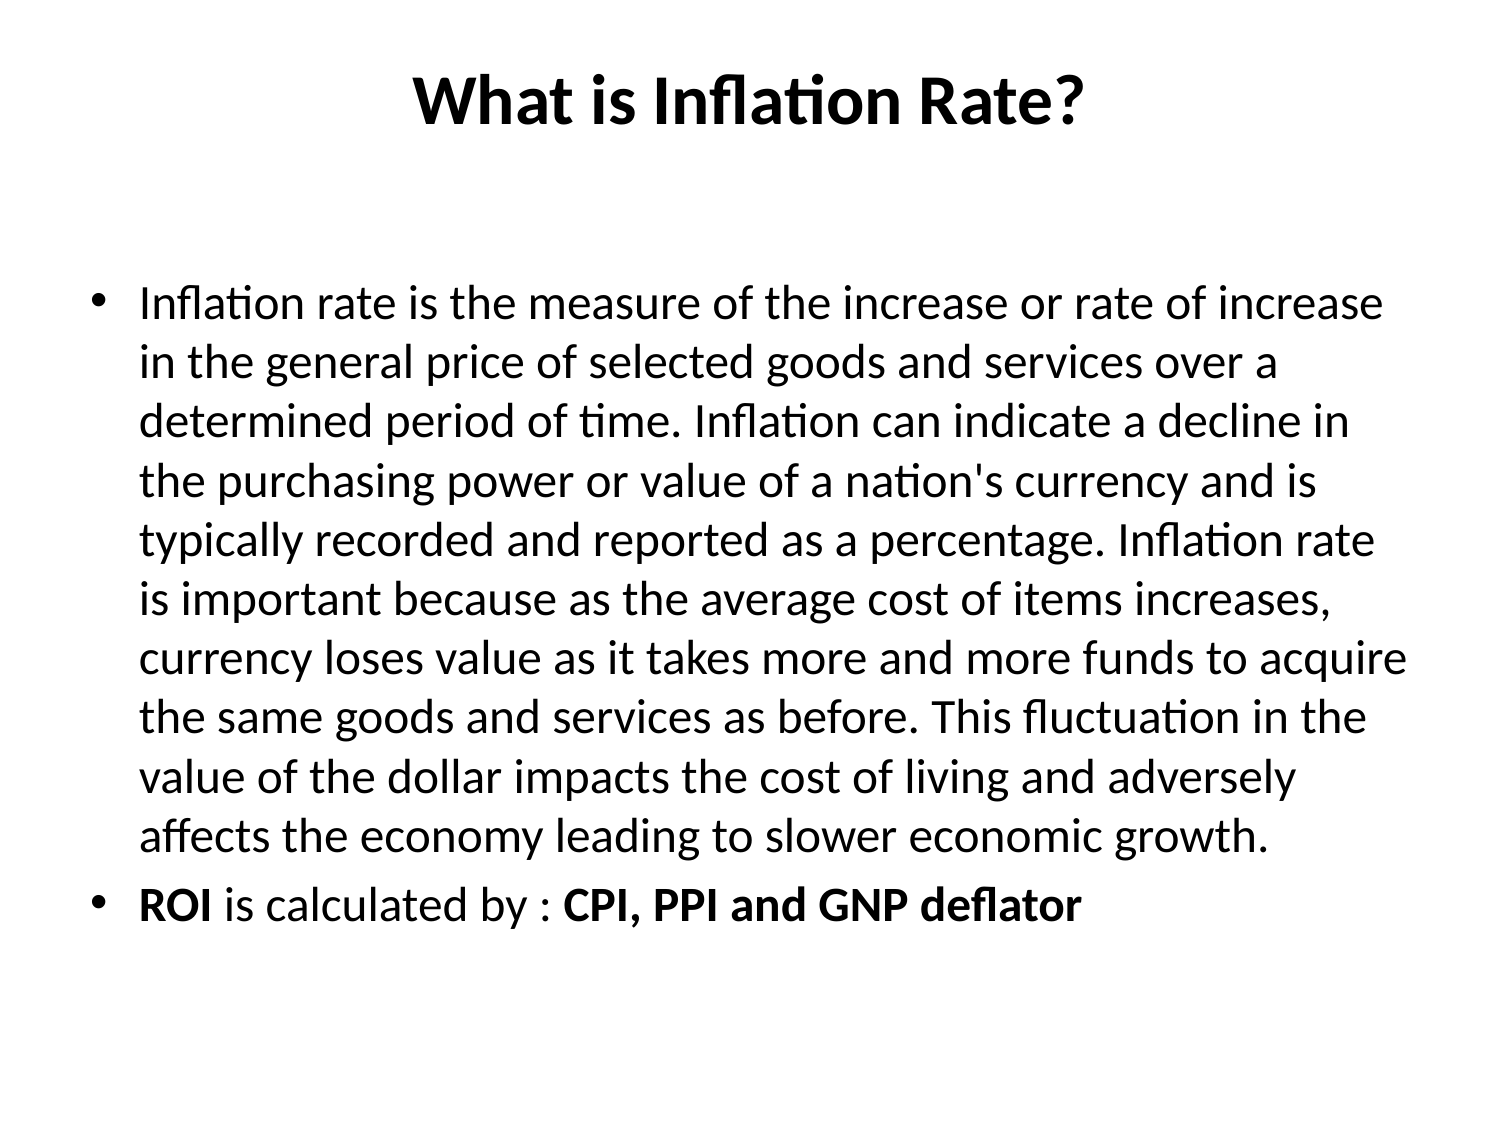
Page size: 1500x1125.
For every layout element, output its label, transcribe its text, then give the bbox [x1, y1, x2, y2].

title What is Inflation Rate? [75, 45, 1425, 233]
list Inflation rate is the measure of the increase or rate of increase in the general price of selected goods and services over a determined period of time. Inflation can indicate a decline in the purchasing power or value of a nation's currency and is typically recorded and reported as a percentage. Inflation rate is important because as the average cost of items increases, currency loses value as it takes more and more funds to acquire the same goods and services as before. This fluctuation in the value of the dollar impacts the cost of living and adversely affects the economy leading to slower economic growth. ROI is calculated by : CPI, PPI and GNP deflator [75, 262, 1425, 1005]
